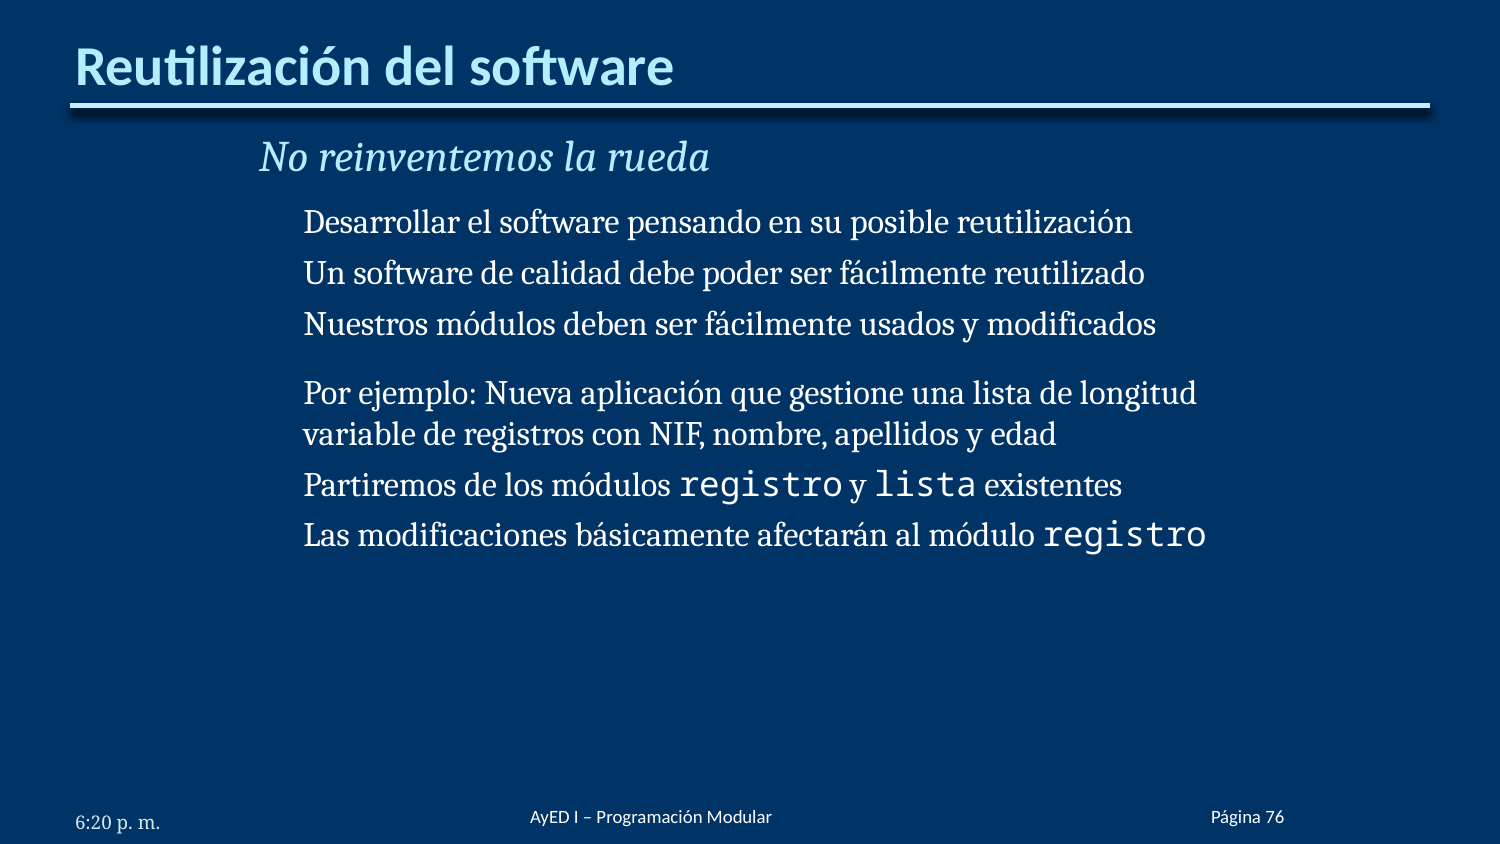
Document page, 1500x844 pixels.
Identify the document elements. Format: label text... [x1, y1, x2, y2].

footer AyED I – Programación Modular [529, 782, 1046, 827]
slide_number Página ‹#› [1136, 782, 1285, 827]
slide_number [75, 788, 425, 833]
list No reinventemos la rueda Desarrollar el software pensando en su posible reutilización Un software de calidad debe poder ser fácilmente reutilizado Nuestros módulos deben ser fácilmente usados y modificados Por ejemplo: Nueva aplicación que gestione una lista de longitud variable de registros con NIF, nombre, apellidos y edad Partiremos de los módulos registro y lista existentes Las modificaciones básicamente afectarán al módulo registro [243, 120, 1257, 750]
title Reutilización del software [75, 35, 1425, 97]
